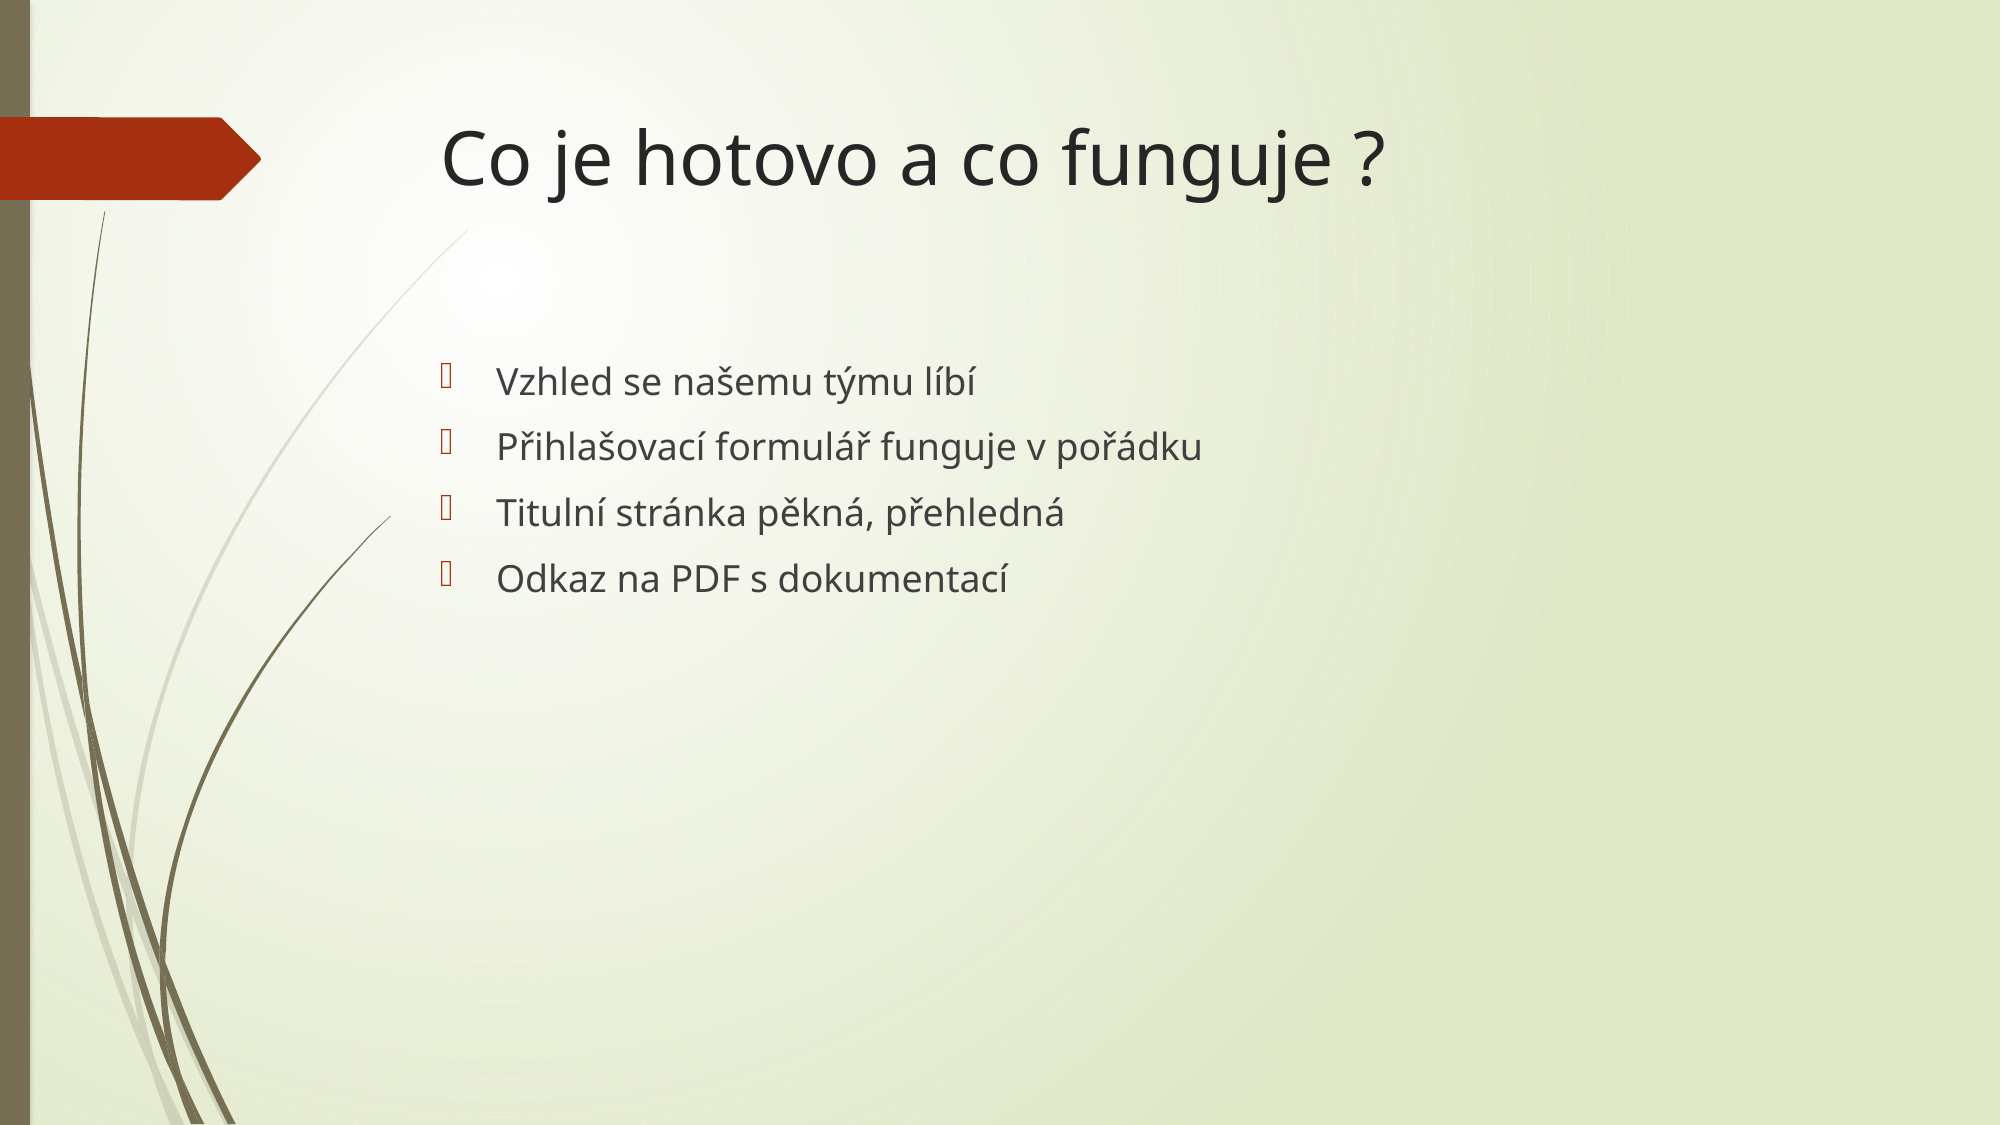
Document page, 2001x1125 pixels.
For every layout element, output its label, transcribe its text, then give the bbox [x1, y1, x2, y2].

list Vzhled se našemu týmu líbí Přihlašovací formulář funguje v pořádku Titulní stránka pěkná, přehledná Odkaz na PDF s dokumentací [424, 350, 1888, 970]
title Co je hotovo a co funguje ? [425, 102, 1888, 313]
